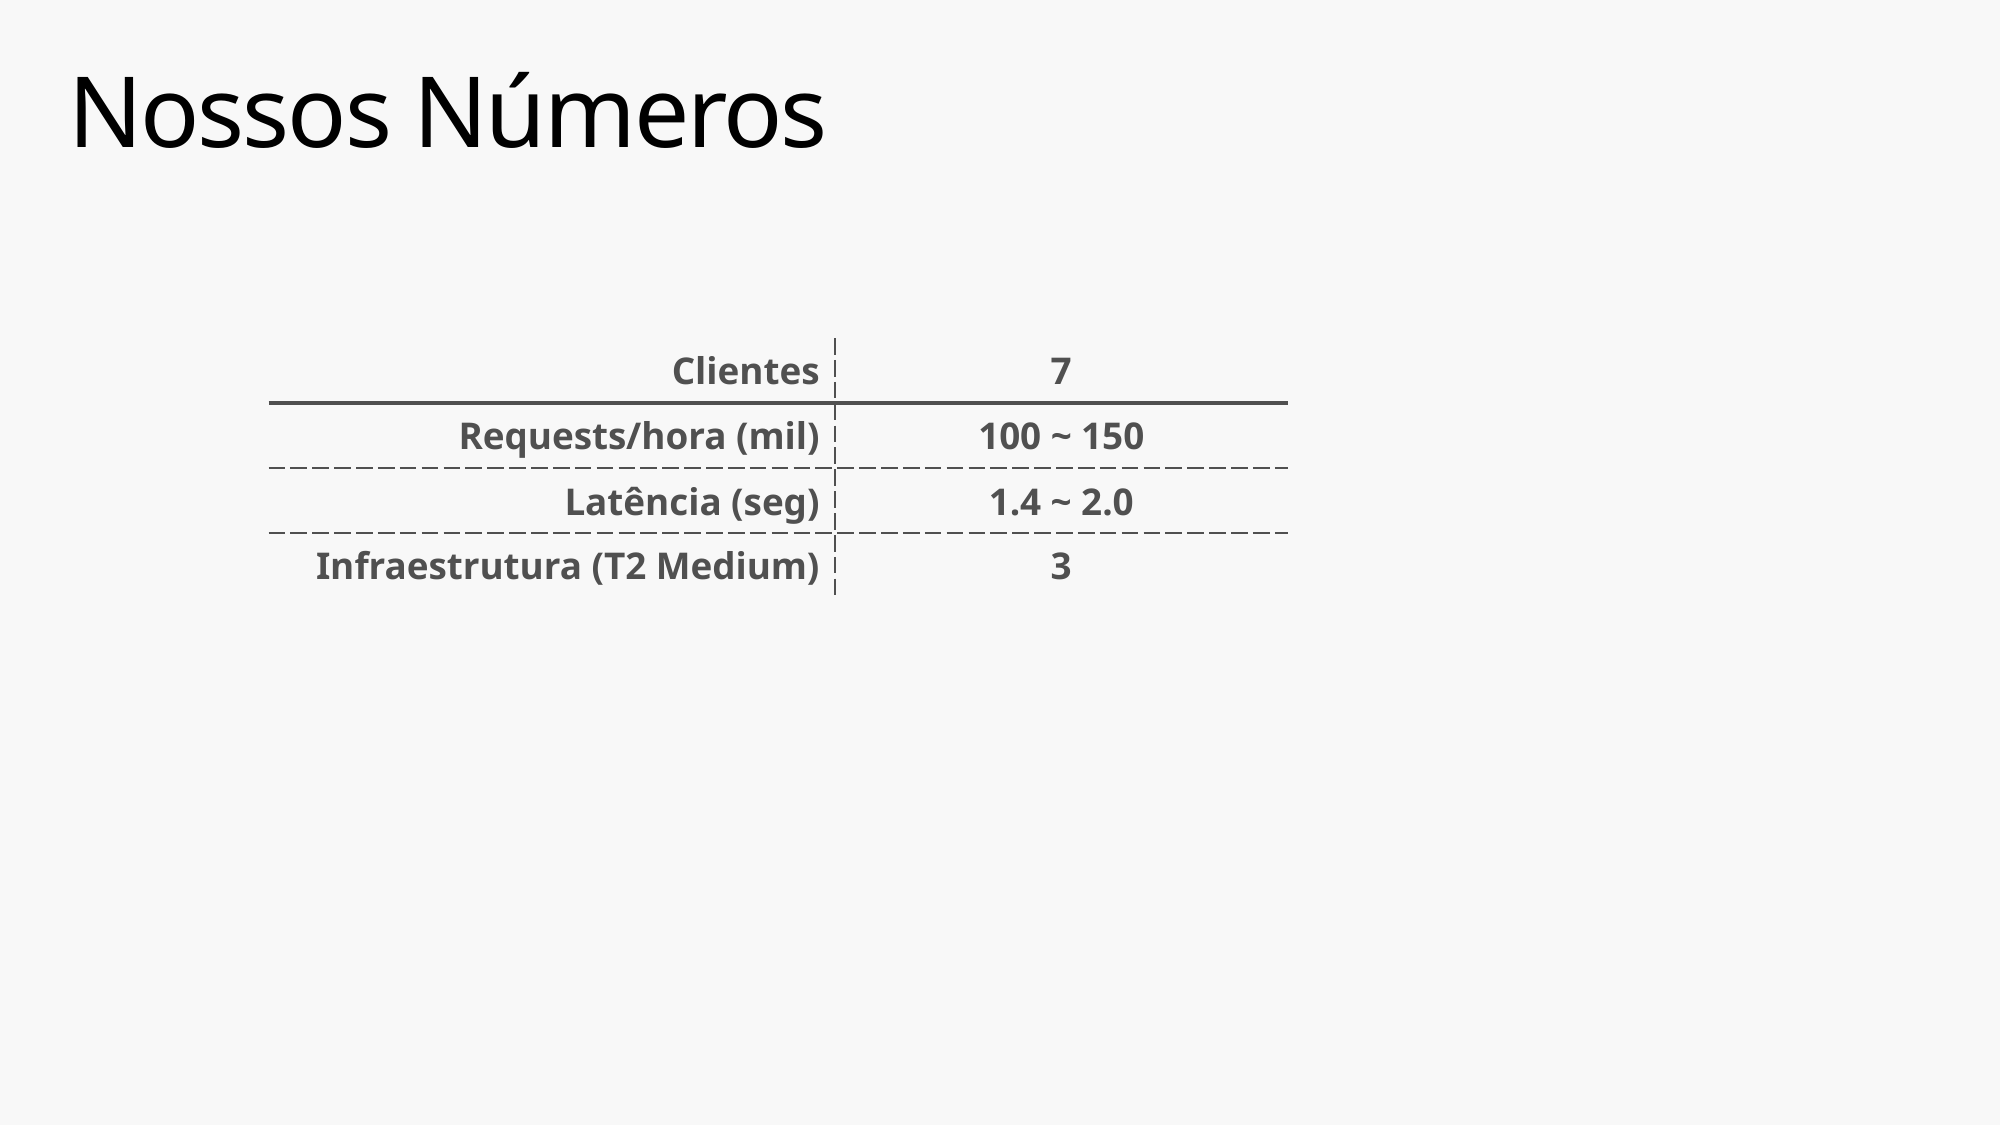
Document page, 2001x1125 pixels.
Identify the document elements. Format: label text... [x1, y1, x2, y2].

table_header 7 [835, 338, 1288, 401]
title Nossos Números [44, 47, 1957, 196]
table_cell Latência (seg) [269, 468, 835, 533]
table_cell 3 [835, 533, 1288, 598]
table_cell Infraestrutura (T2 Medium) [269, 533, 835, 598]
table_header Clientes [269, 338, 835, 401]
table_cell 1.4 ~ 2.0 [835, 468, 1288, 533]
table_cell 100 ~ 150 [835, 405, 1288, 468]
table_cell Requests/hora (mil) [269, 405, 835, 468]
